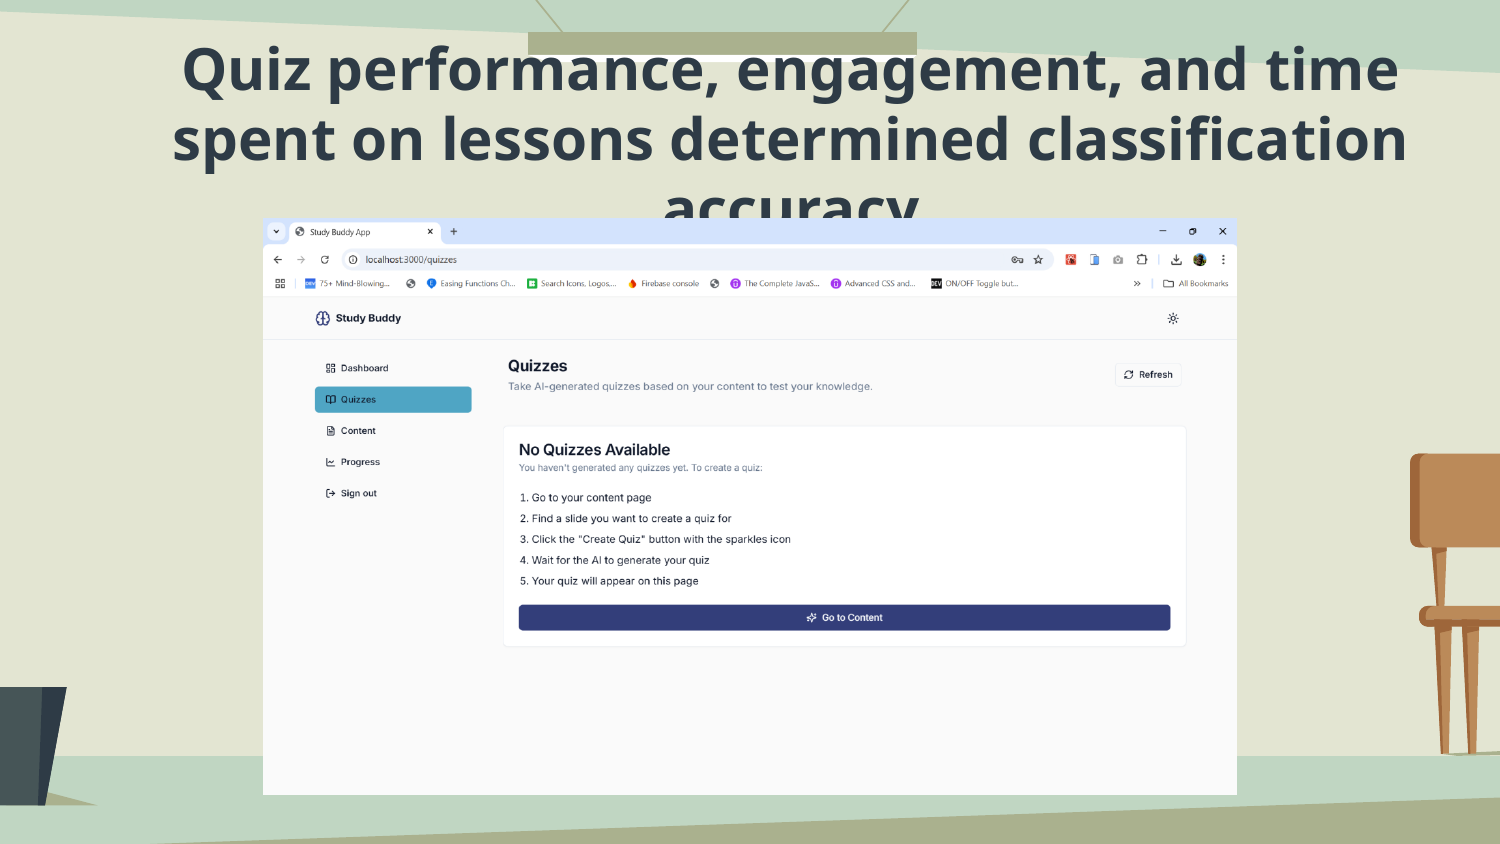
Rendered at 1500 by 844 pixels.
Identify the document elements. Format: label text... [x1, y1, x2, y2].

title Quiz performance, engagement, and time spent on lessons determined classification accuracy [118, 103, 1464, 171]
picture [263, 217, 1237, 796]
